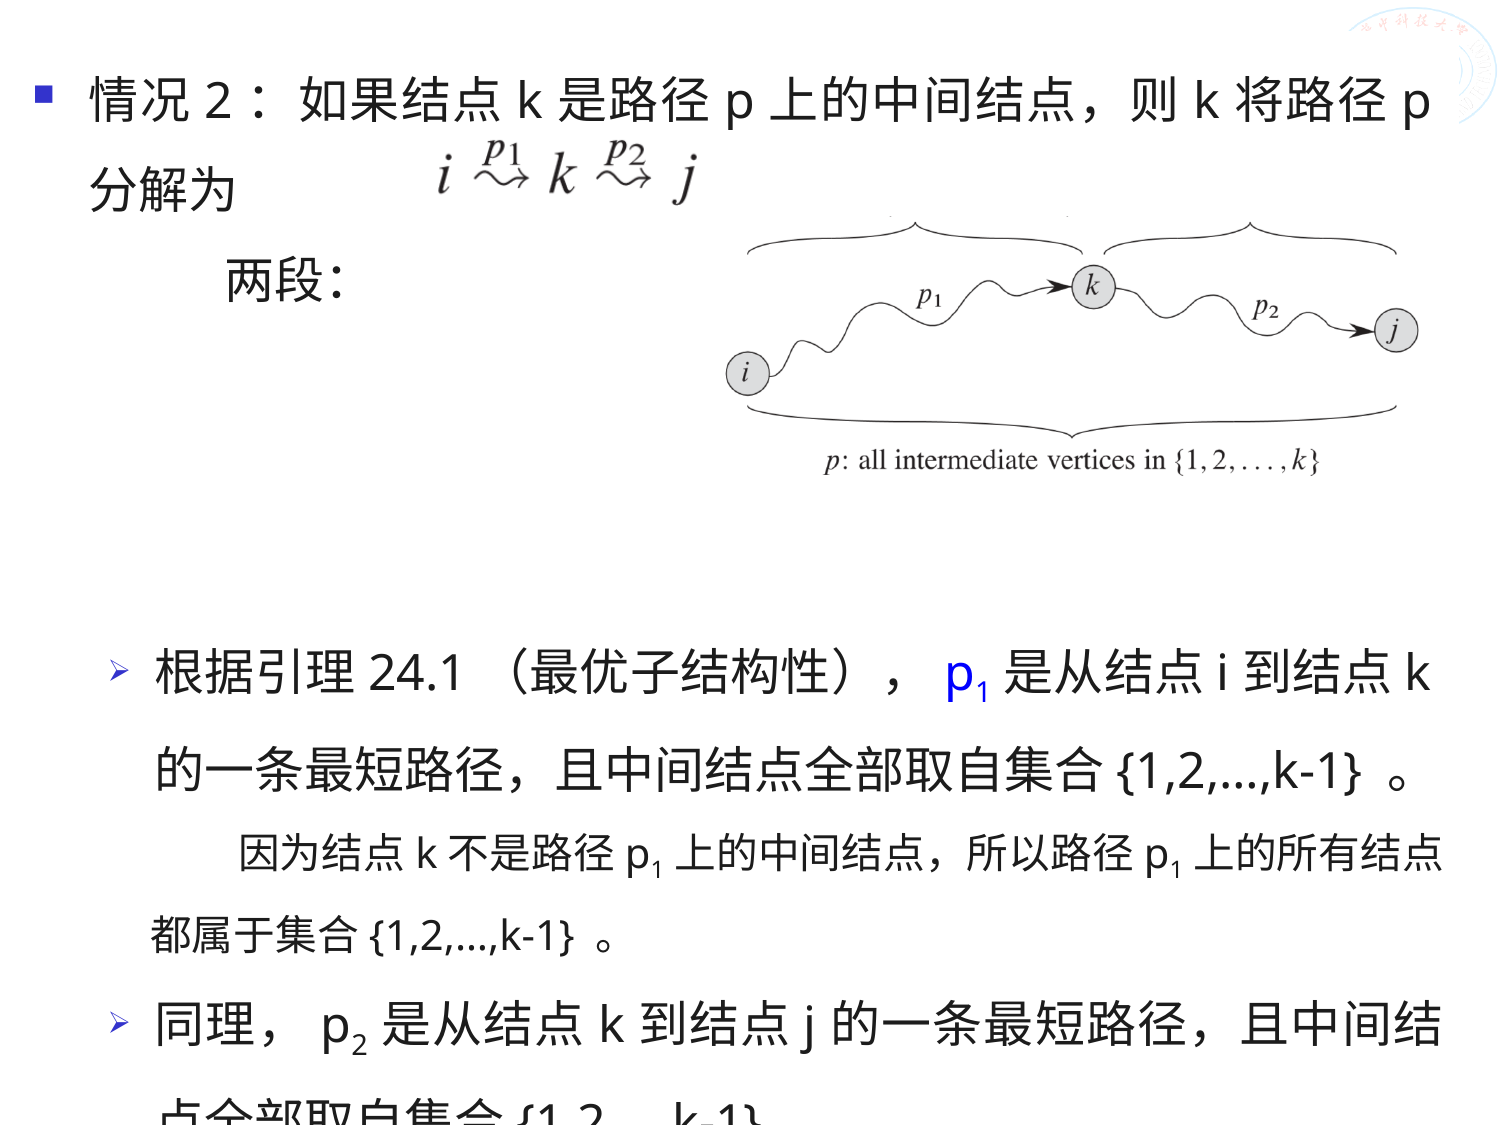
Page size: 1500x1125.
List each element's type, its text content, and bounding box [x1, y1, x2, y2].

list 情况2：如果结点k是路径p上的中间结点，则k将路径p分解为 两段： 根据引理24.1（最优子结构性），p1是从结点i到结点k的一条最短路径，且中间结点全部取自集合{1,2,…,k-1} 。 因为结点k不是路径p1上的中间结点，所以路径p1上的所有结点都属于集合{1,2,…,k-1} 。 同理，p2是从结点k到结点j的一条最短路径，且中间结点全部取自集合{1,2,…,k-1}。 [17, 31, 1459, 1094]
picture [1328, 5, 1498, 135]
picture [430, 139, 706, 209]
picture [714, 216, 1424, 480]
